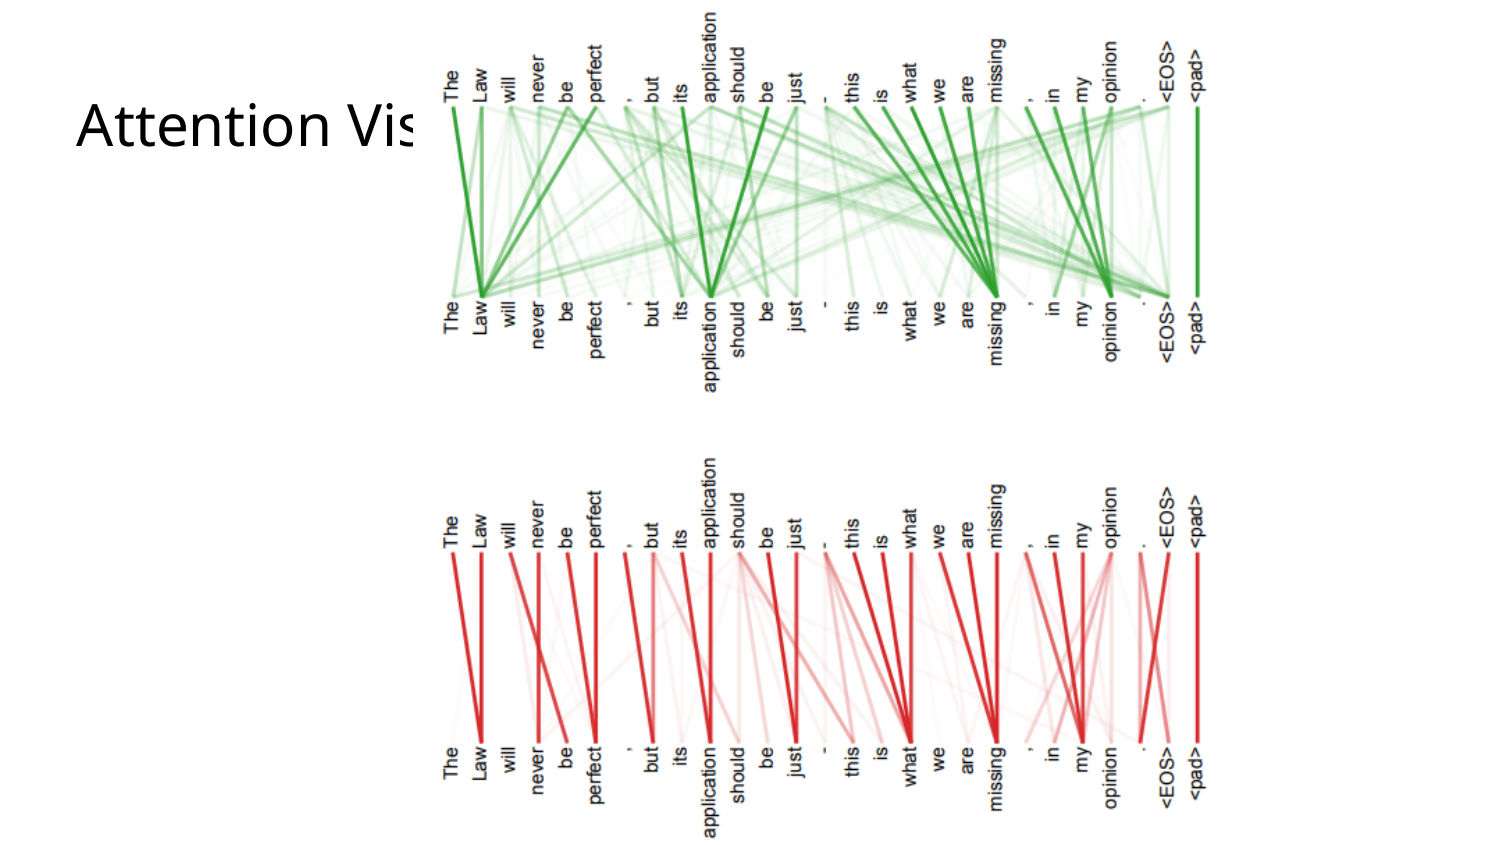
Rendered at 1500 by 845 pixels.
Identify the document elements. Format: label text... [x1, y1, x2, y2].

text_box Attention Visualization [62, 81, 413, 166]
picture [413, 0, 1228, 845]
